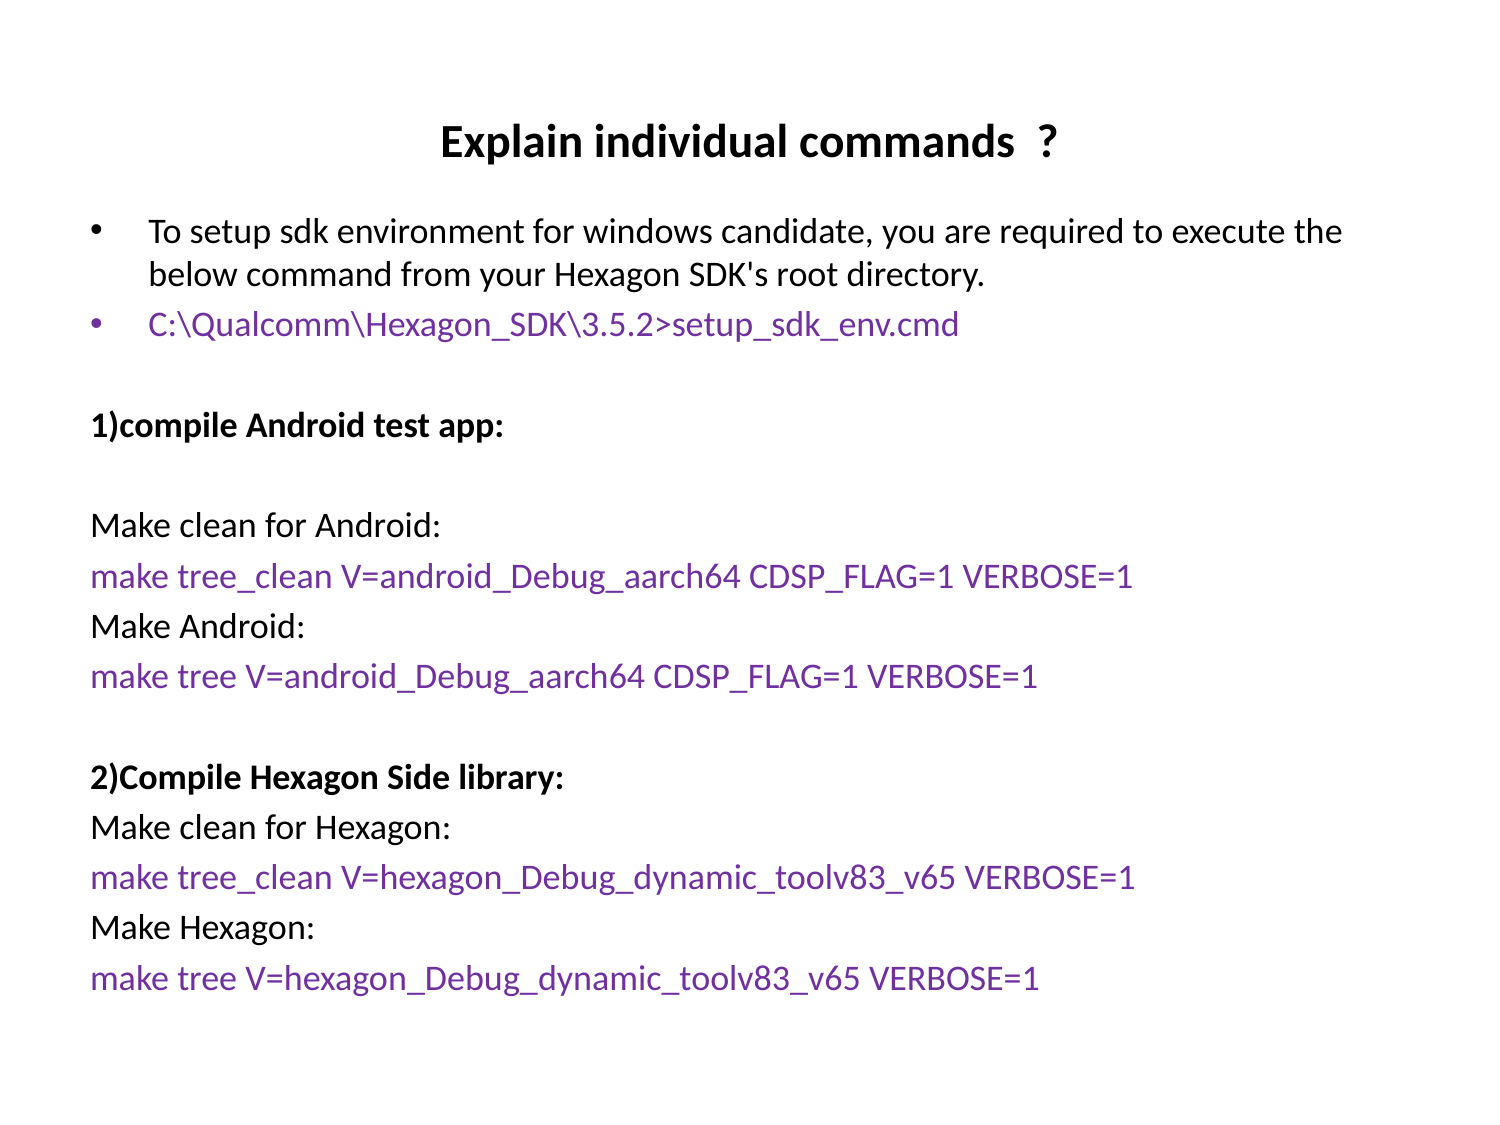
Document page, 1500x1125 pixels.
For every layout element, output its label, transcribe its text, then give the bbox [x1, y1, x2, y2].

title Explain individual commands ? [75, 45, 1425, 200]
list To setup sdk environment for windows candidate, you are required to execute the below command from your Hexagon SDK's root directory. C:\Qualcomm\Hexagon_SDK\3.5.2>setup_sdk_env.cmd 1)compile Android test app: Make clean for Android: make tree_clean V=android_Debug_aarch64 CDSP_FLAG=1 VERBOSE=1 Make Android: make tree V=android_Debug_aarch64 CDSP_FLAG=1 VERBOSE=1 2)Compile Hexagon Side library: Make clean for Hexagon: make tree_clean V=hexagon_Debug_dynamic_toolv83_v65 VERBOSE=1 Make Hexagon: make tree V=hexagon_Debug_dynamic_toolv83_v65 VERBOSE=1 [75, 200, 1425, 1005]
